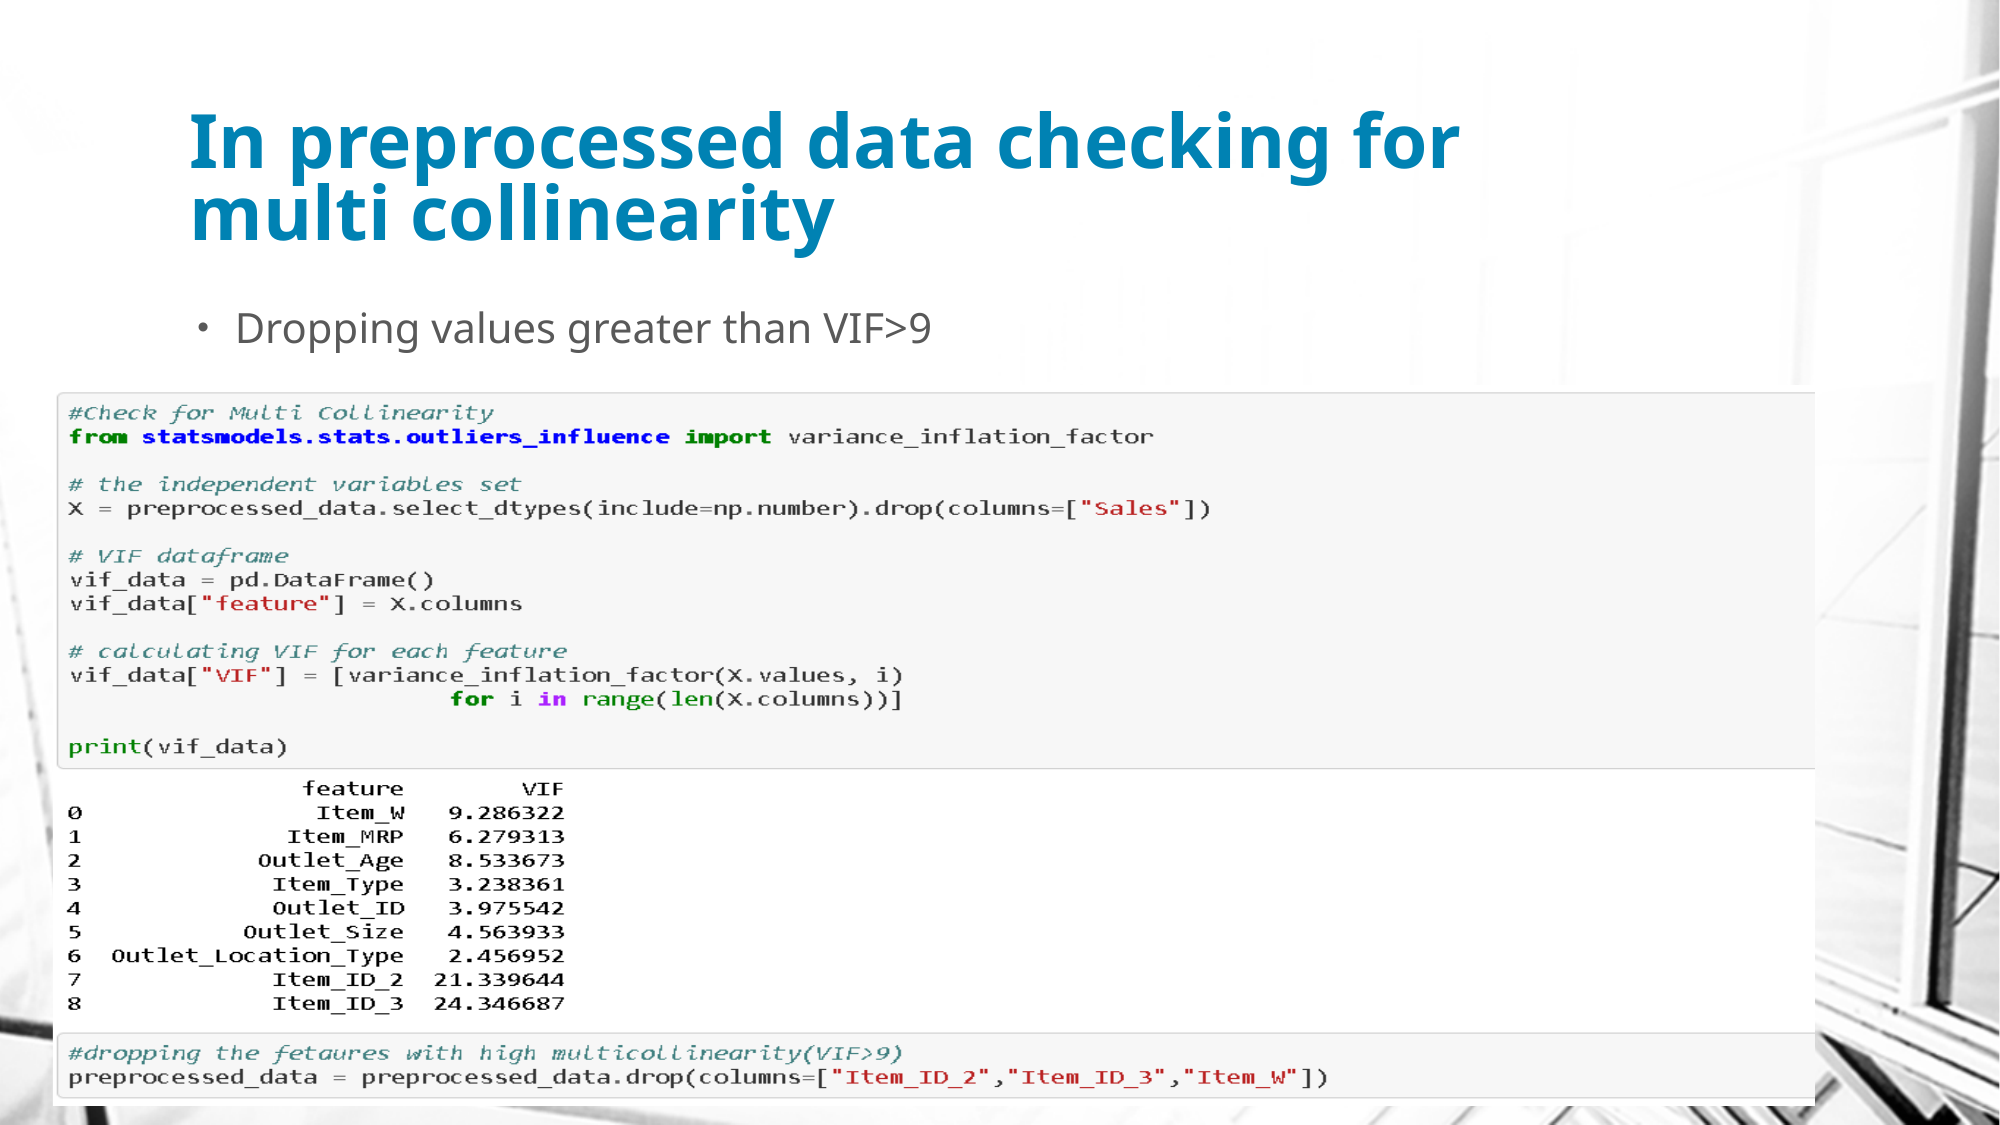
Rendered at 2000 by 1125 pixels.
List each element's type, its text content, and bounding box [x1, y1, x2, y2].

title In preprocessed data checking for multi collinearity [174, 87, 1600, 263]
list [52, 385, 1815, 1106]
list Dropping values greater than VIF>9 [174, 299, 1319, 362]
picture [0, 0, 2000, 1125]
